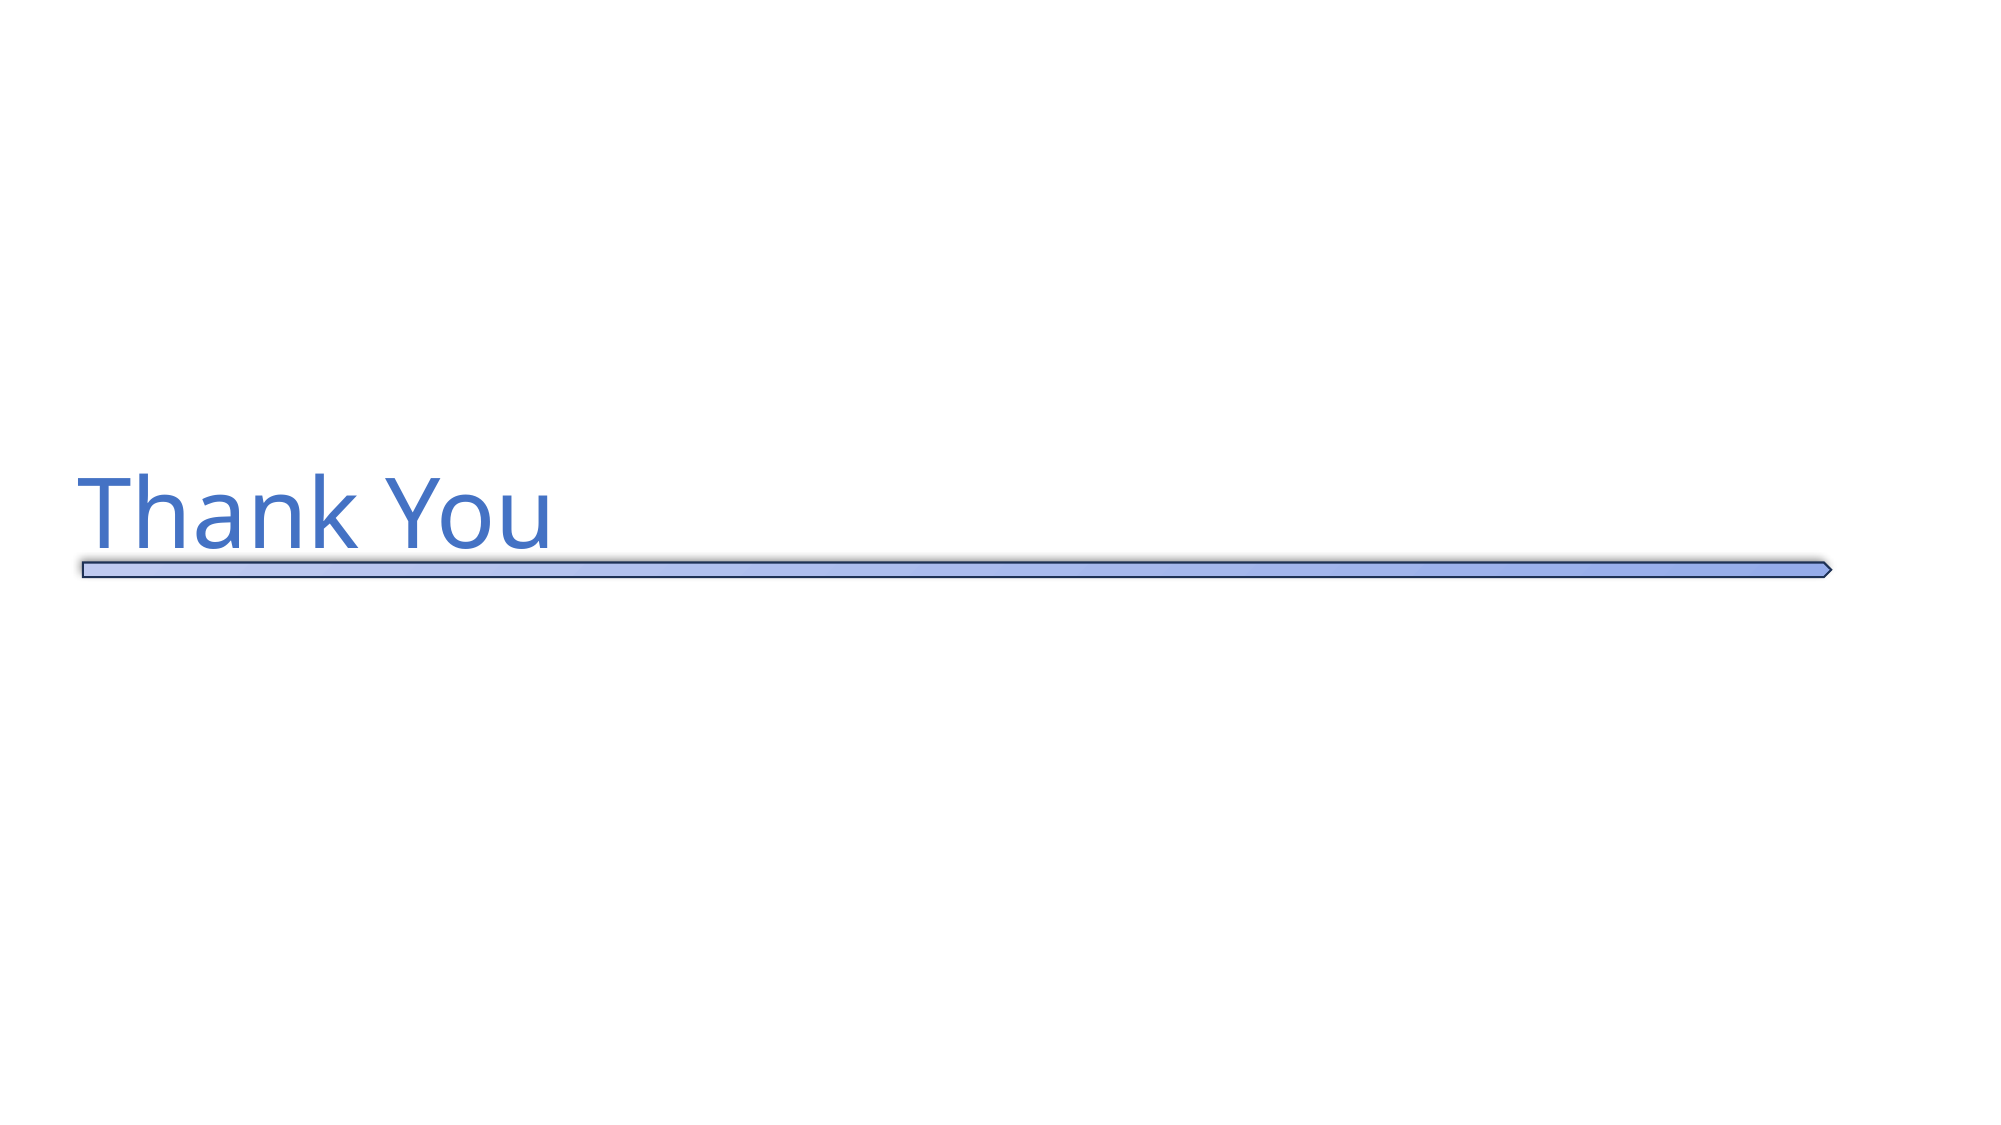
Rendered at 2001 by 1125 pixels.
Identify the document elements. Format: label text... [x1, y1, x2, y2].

text_box [81, 561, 1833, 579]
text_box Thank You [62, 456, 1902, 577]
